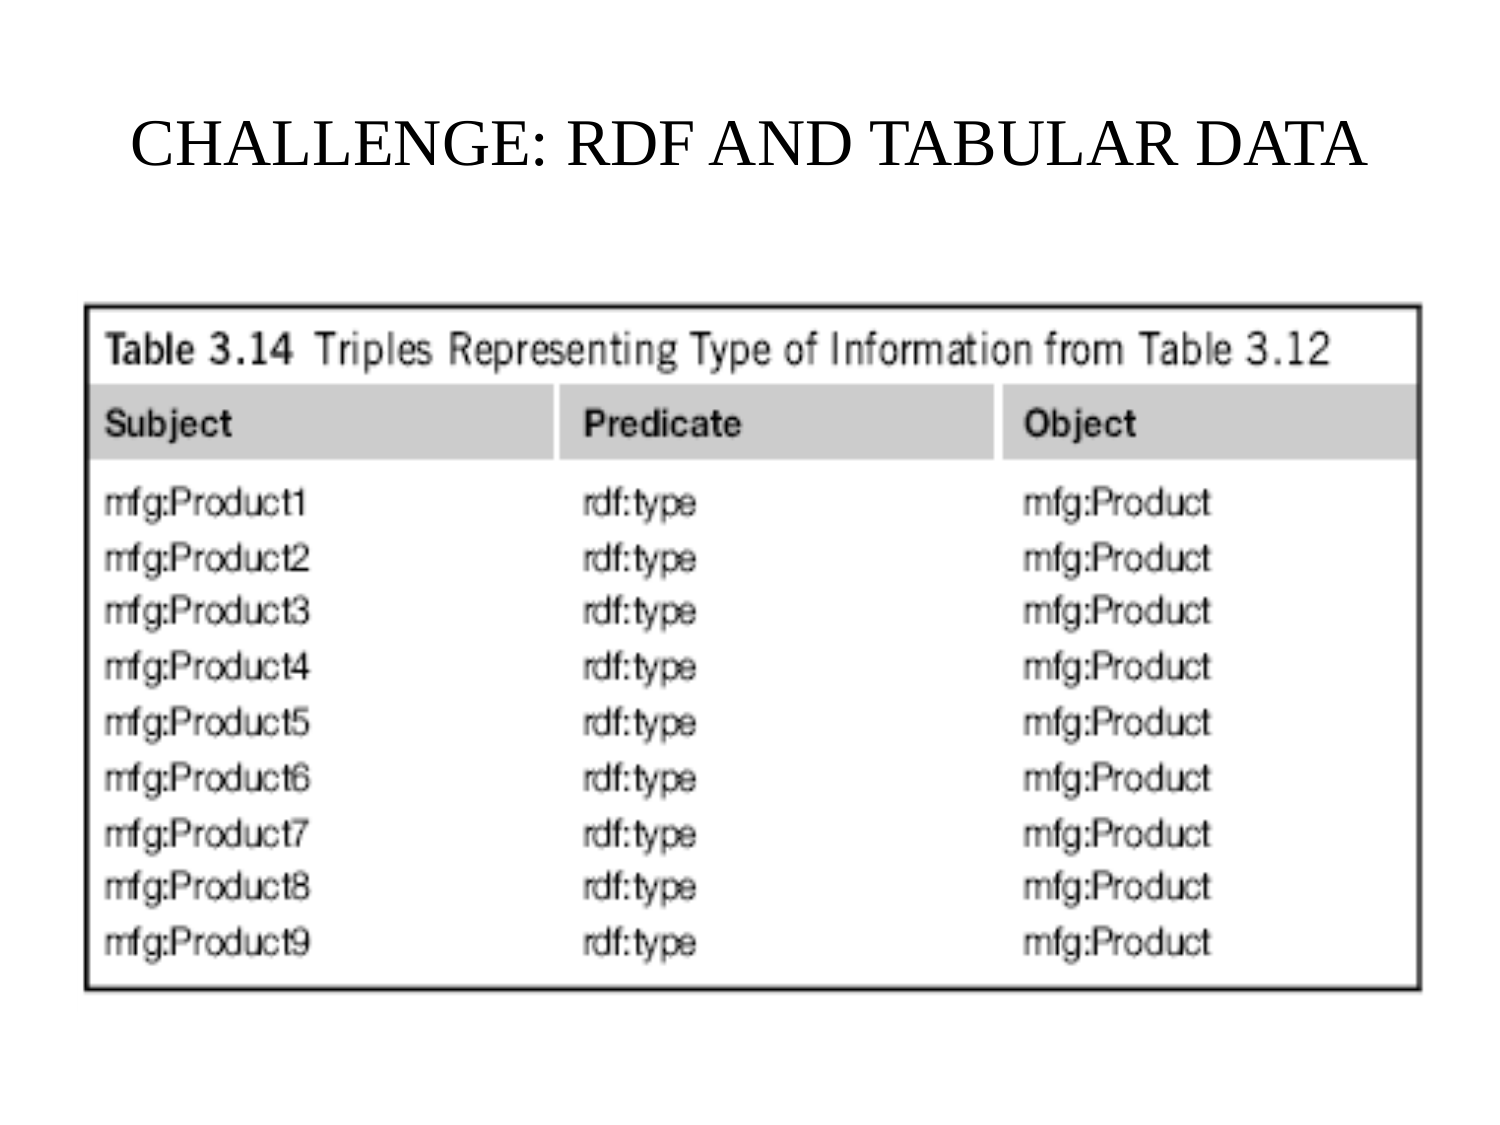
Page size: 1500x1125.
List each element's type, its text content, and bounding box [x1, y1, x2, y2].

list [76, 290, 1445, 1012]
title CHALLENGE: RDF AND TABULAR DATA [75, 45, 1425, 233]
